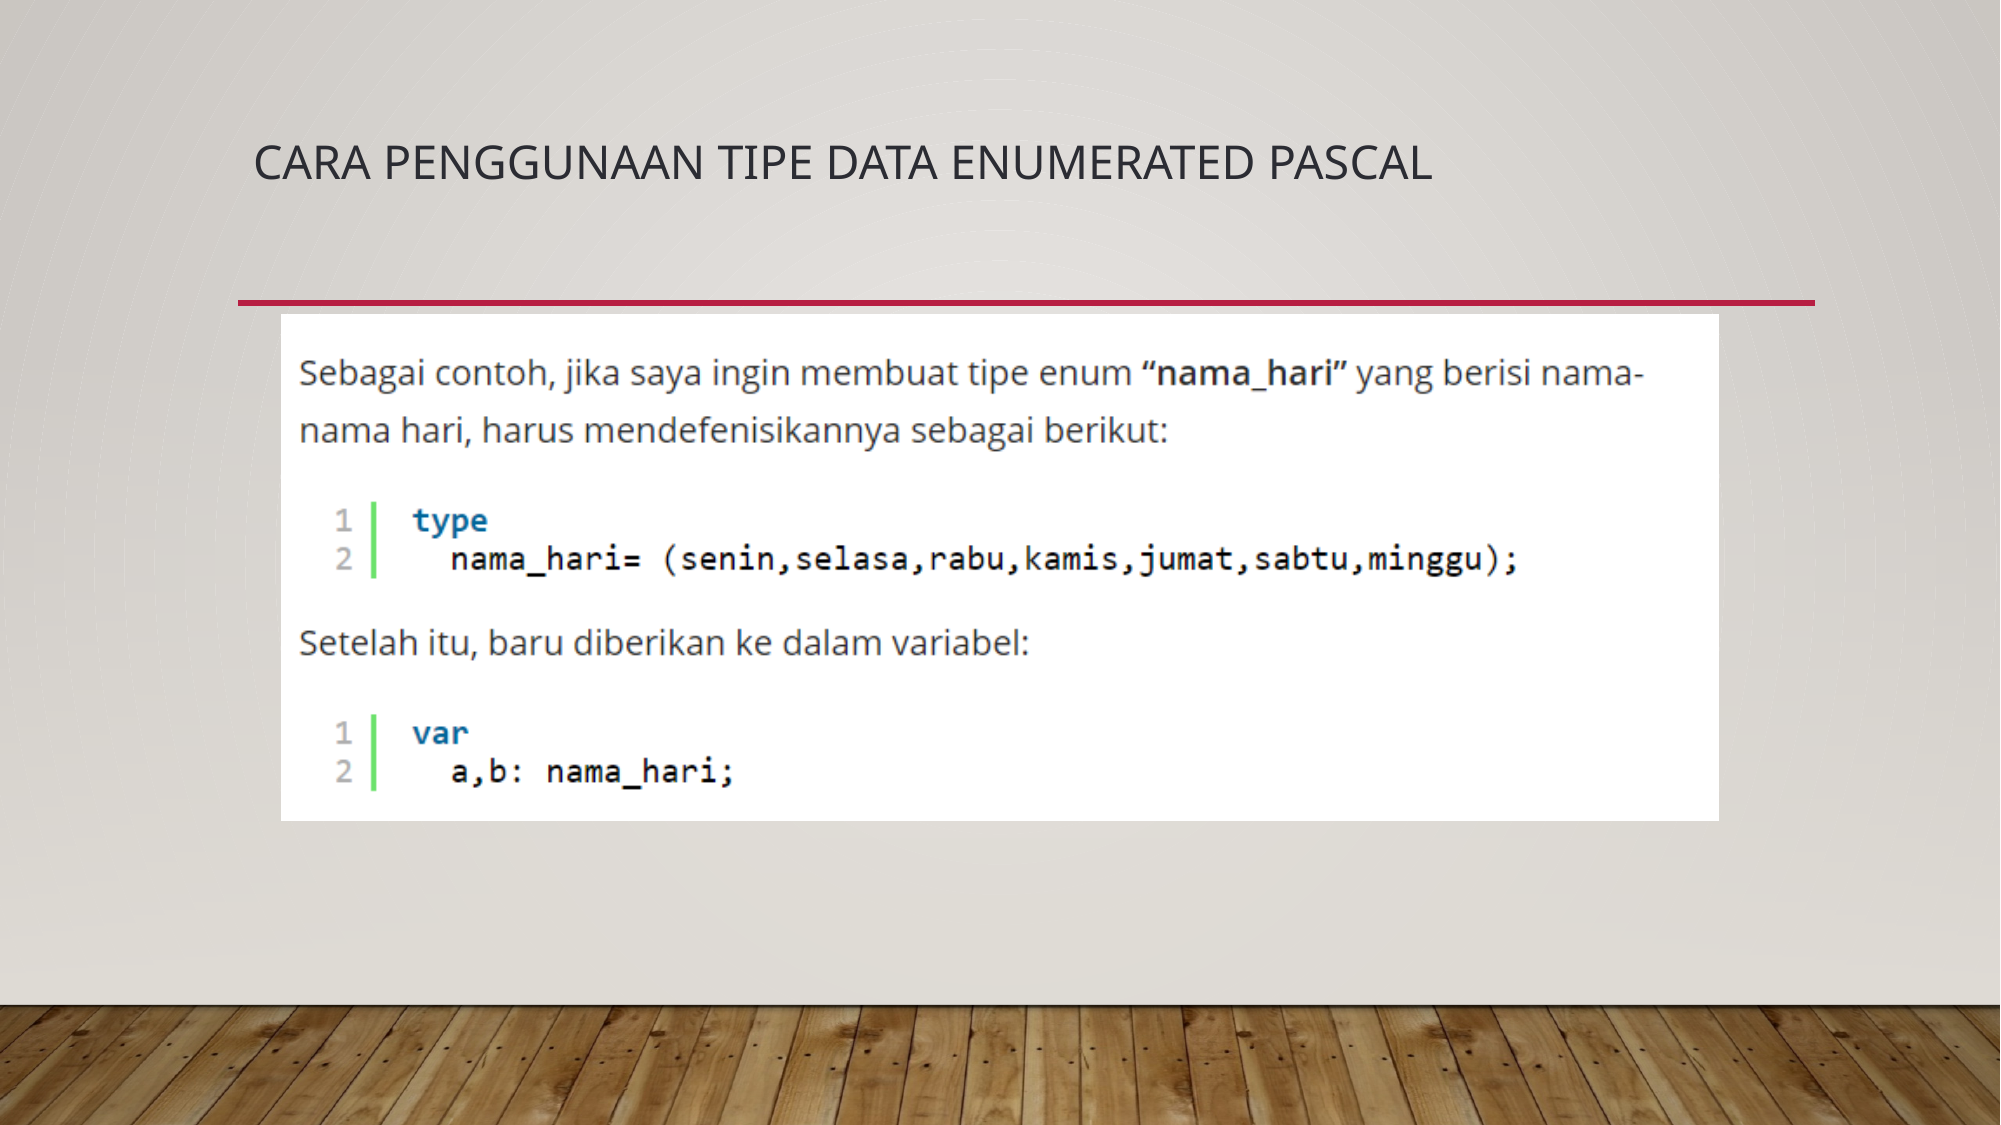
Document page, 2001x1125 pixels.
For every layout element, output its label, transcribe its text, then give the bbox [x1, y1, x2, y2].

title Cara Penggunaan Tipe Data Enumerated Pascal [238, 131, 1814, 305]
picture [0, 1005, 2000, 1125]
picture [280, 314, 1720, 822]
